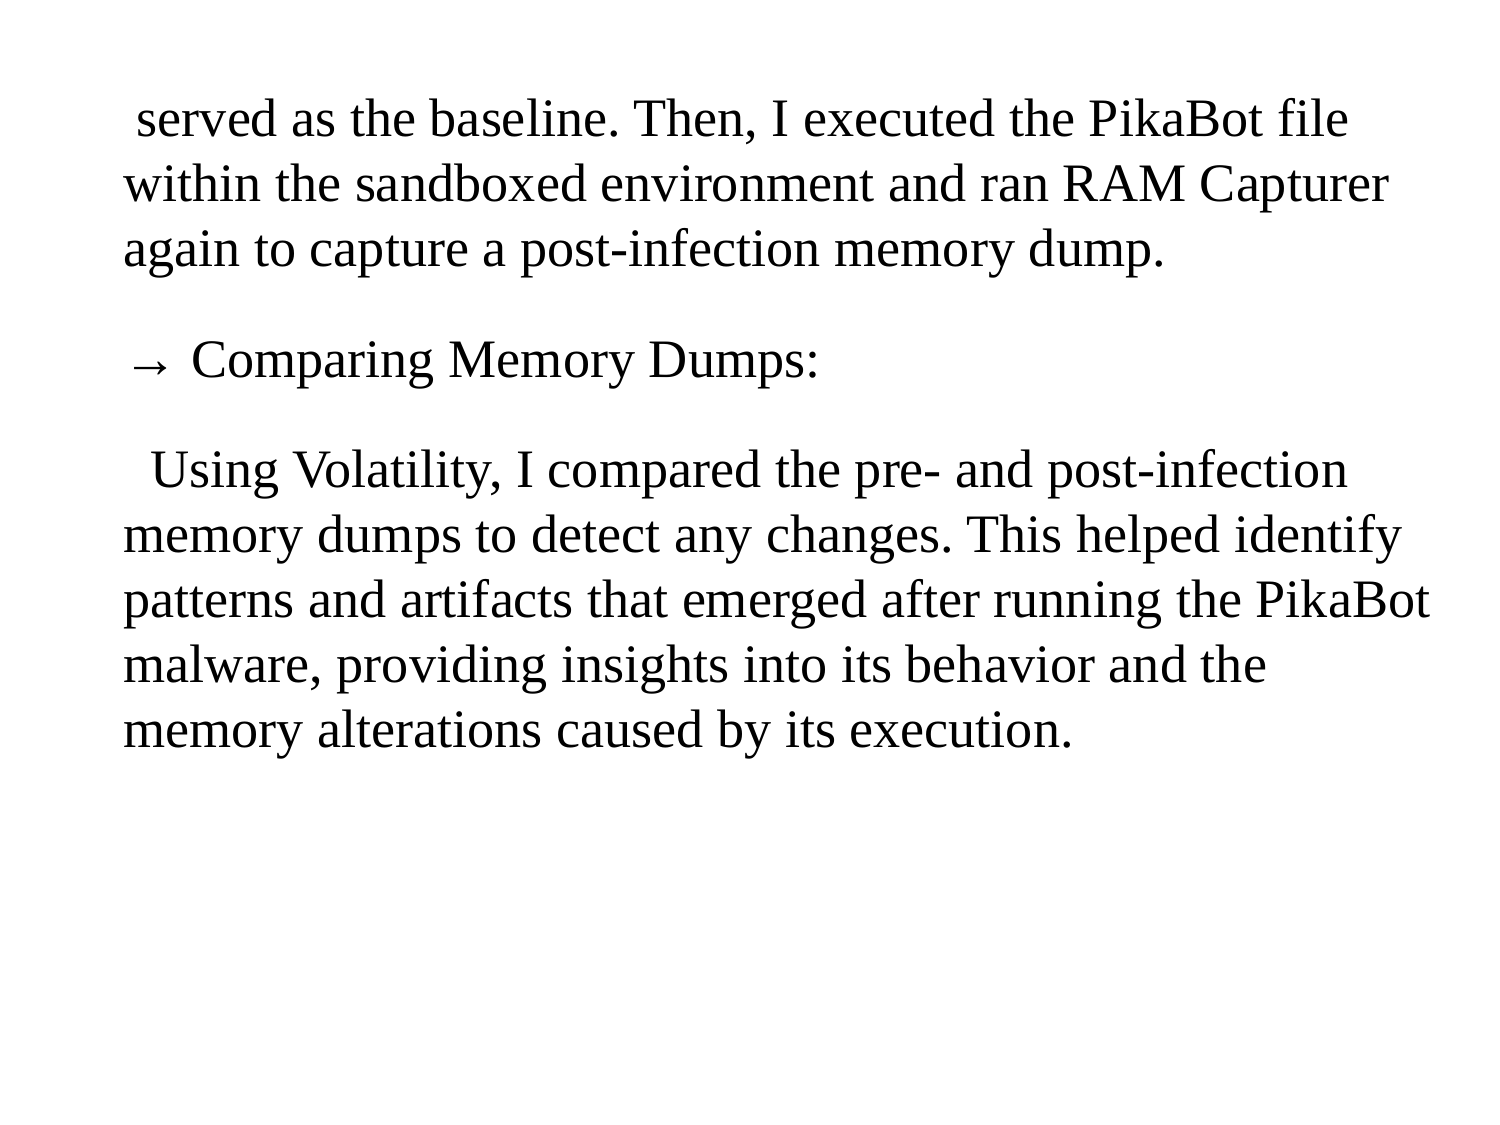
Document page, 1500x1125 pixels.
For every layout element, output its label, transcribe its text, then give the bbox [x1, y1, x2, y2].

list served as the baseline. Then, I executed the PikaBot file within the sandboxed environment and ran RAM Capturer again to capture a post-infection memory dump. → Comparing Memory Dumps: Using Volatility, I compared the pre- and post-infection memory dumps to detect any changes. This helped identify patterns and artifacts that emerged after running the PikaBot malware, providing insights into its behavior and the memory alterations caused by its execution. [37, 75, 1463, 1125]
